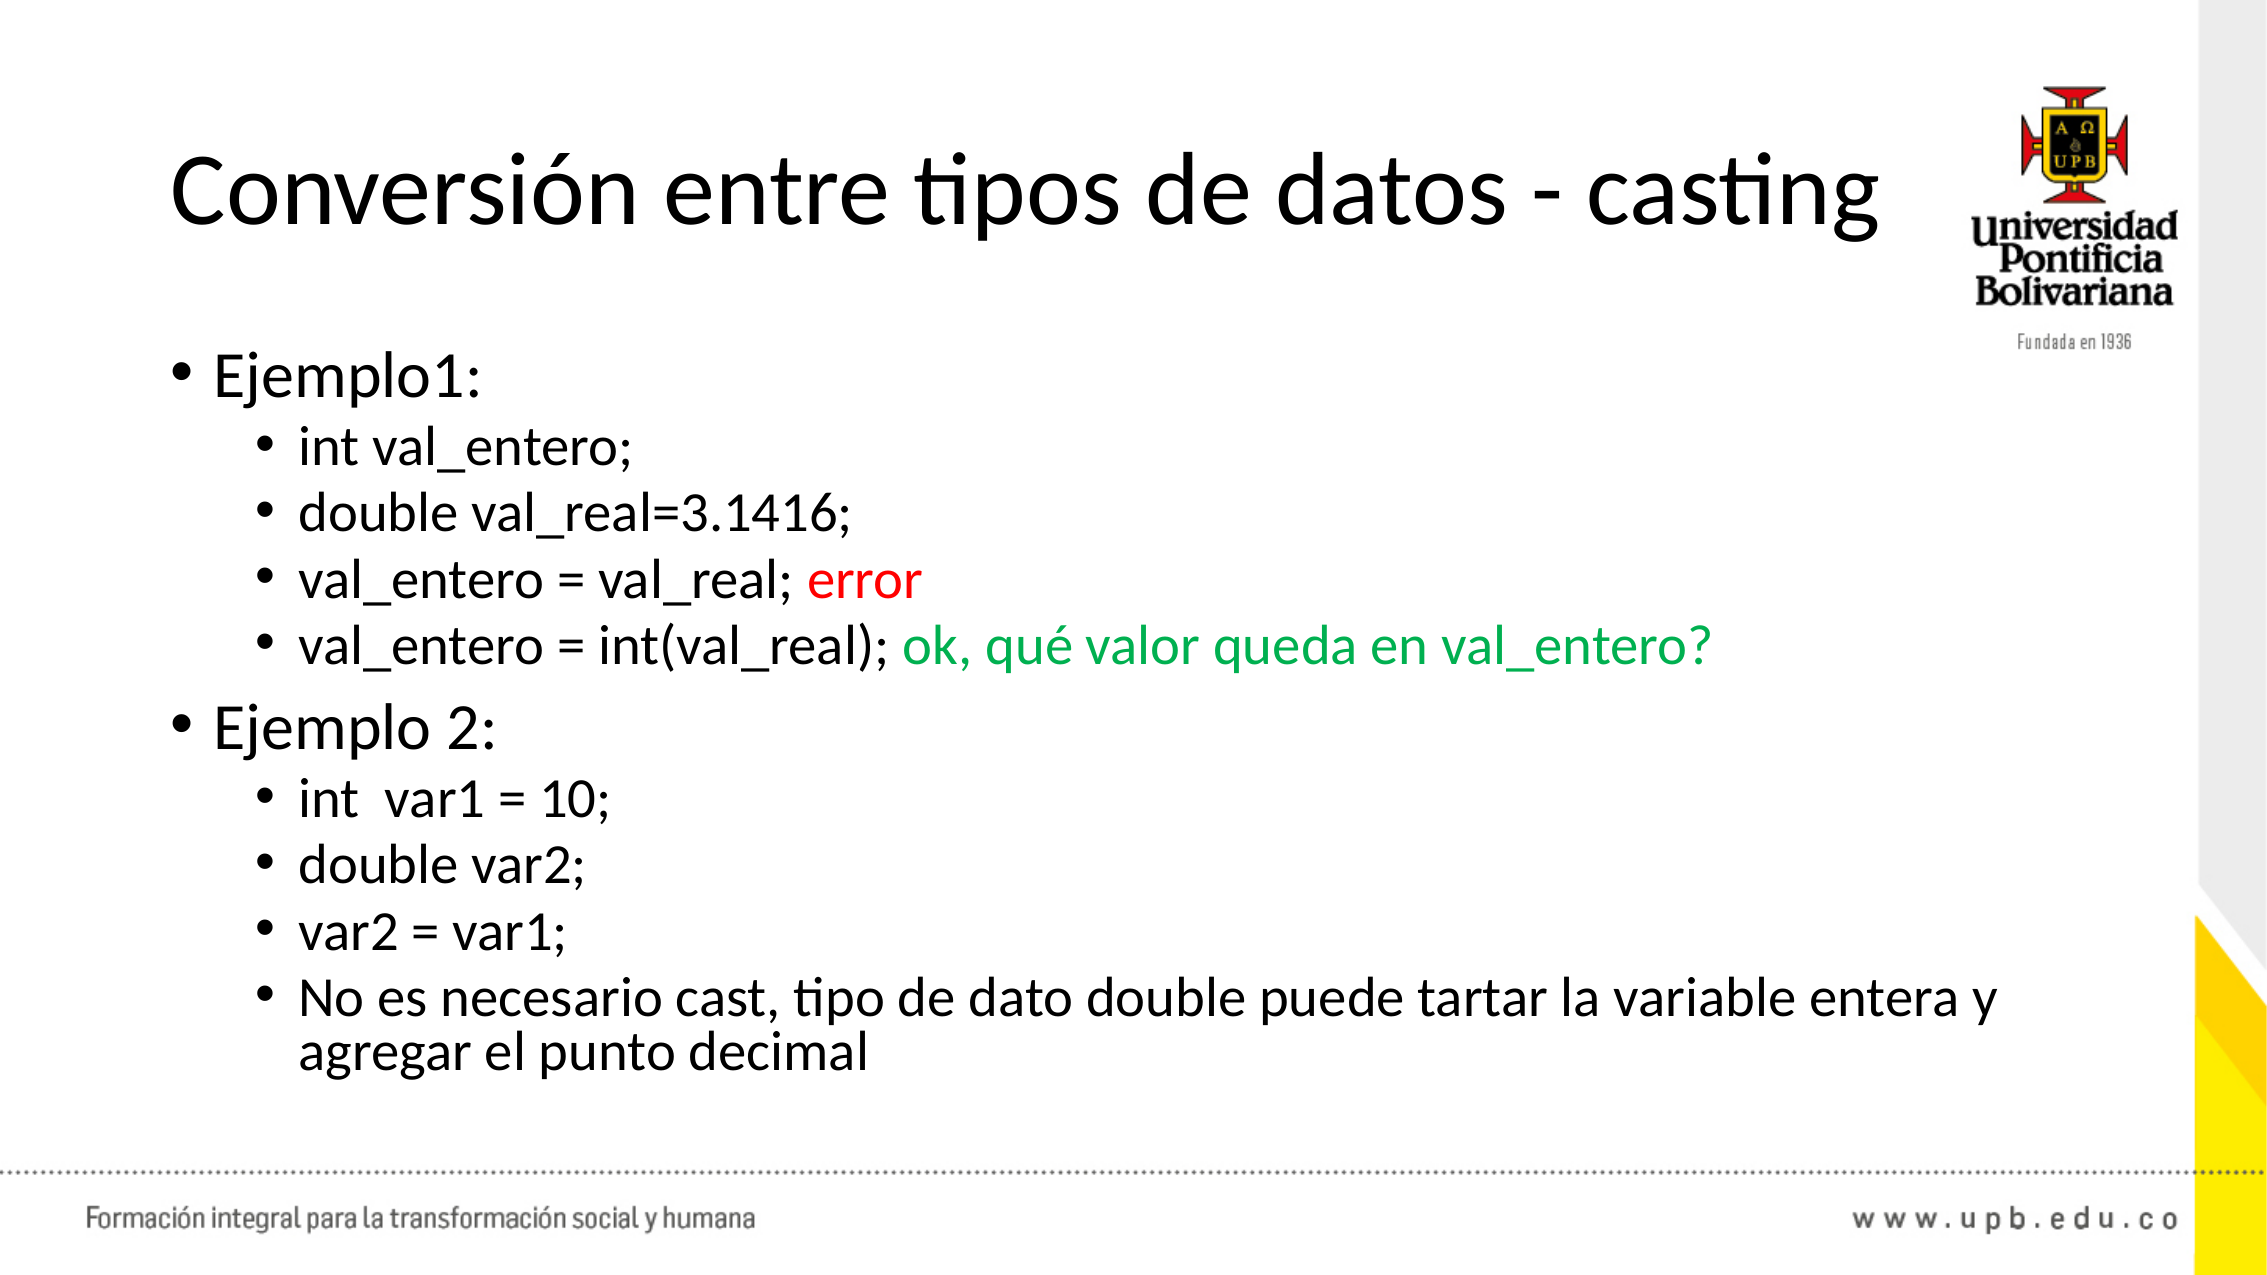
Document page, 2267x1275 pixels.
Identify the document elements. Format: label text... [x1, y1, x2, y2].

list Ejemplo1: int val_entero; double val_real=3.1416; val_entero = val_real; error val_entero = int(val_real); ok, qué valor queda en val_entero? Ejemplo 2: int var1 = 10; double var2; var2 = var1; No es necesario cast, tipo de dato double puede tartar la variable entera y agregar el punto decimal [155, 339, 2111, 1149]
picture [0, 0, 2267, 1275]
title Conversión entre tipos de datos - casting [155, 67, 1936, 315]
